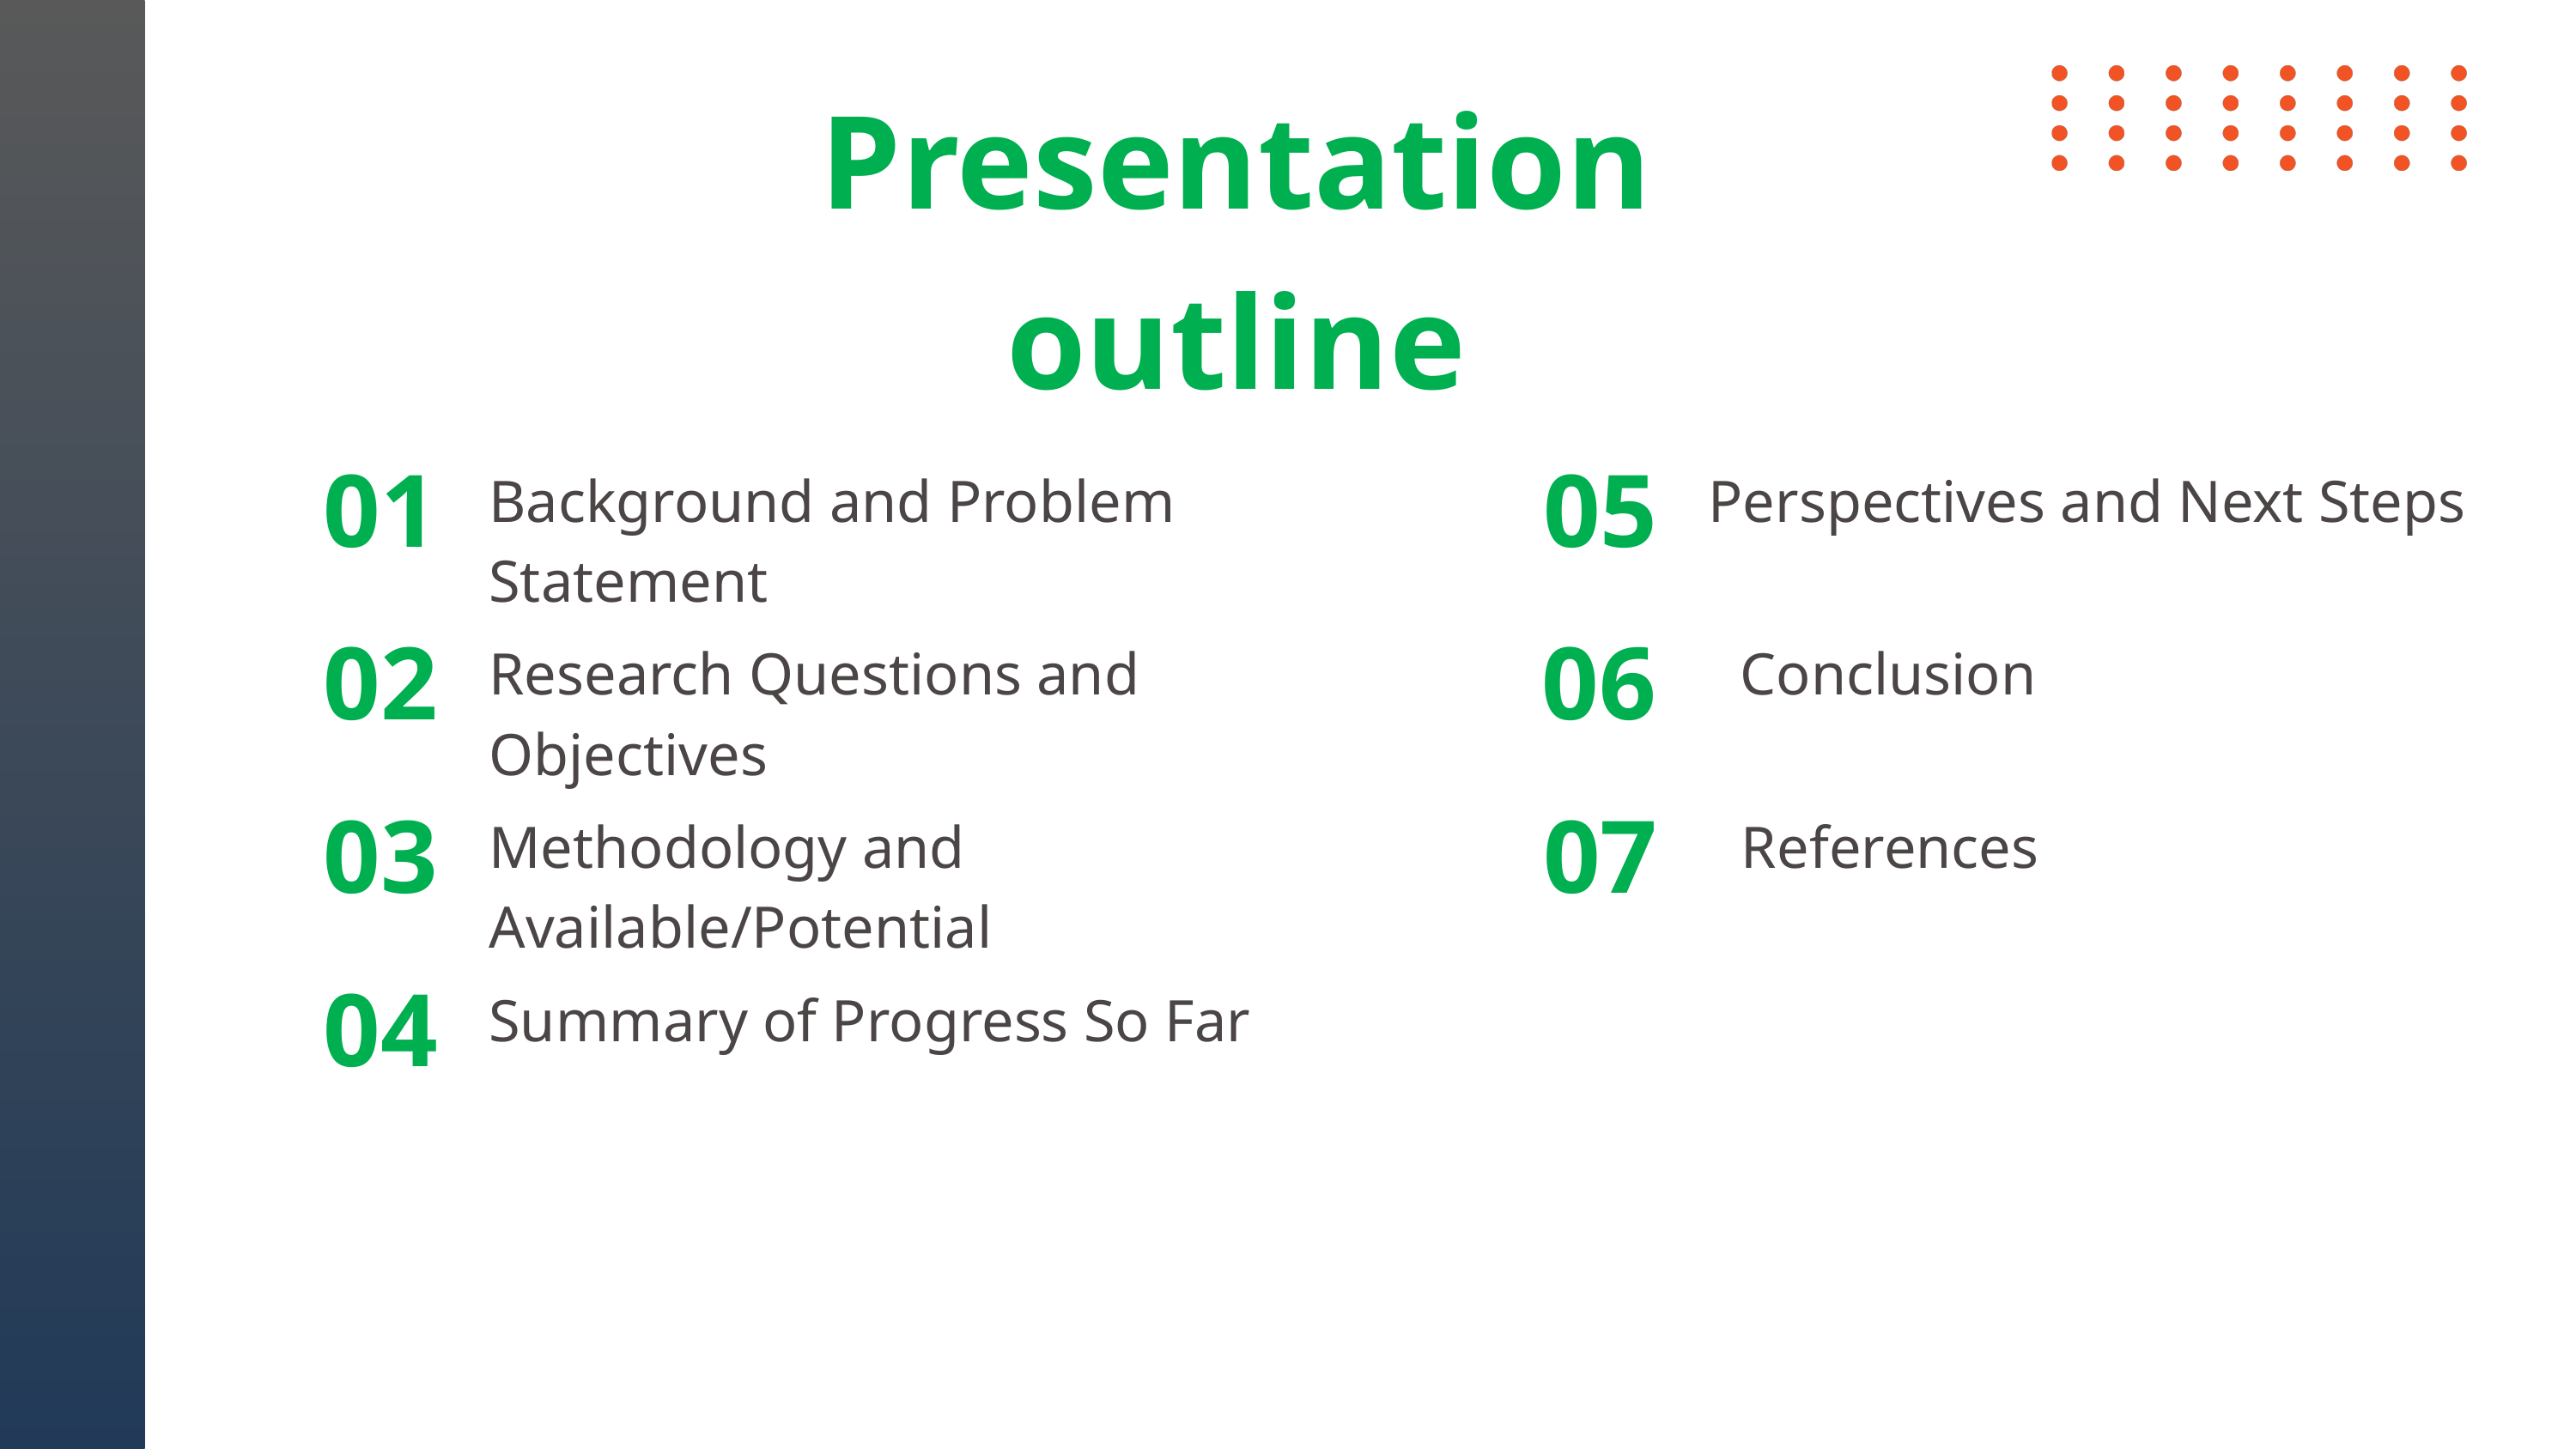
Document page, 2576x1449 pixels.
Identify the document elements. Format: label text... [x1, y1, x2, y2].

text_box Background and Problem Statement [489, 453, 1377, 614]
text_box Research Questions and Objectives [489, 626, 1321, 787]
text_box [2051, 65, 2467, 171]
text_box Conclusion [1740, 626, 2572, 707]
text_box 05 [1525, 427, 1676, 567]
text_box 02 [306, 600, 456, 741]
text_box 04 [306, 946, 456, 1087]
text_box 06 [1524, 600, 1674, 741]
text_box Summary of Progress So Far [489, 973, 1321, 1053]
text_box Presentation outline [665, 54, 1807, 415]
text_box [0, 0, 147, 1449]
text_box 01 [306, 427, 456, 567]
text_box 03 [306, 773, 456, 914]
text_box References [1741, 799, 2573, 880]
text_box Methodology and Available/Potential [489, 799, 1377, 961]
text_box Perspectives and Next Steps [1708, 453, 2540, 534]
text_box 07 [1525, 773, 1676, 913]
